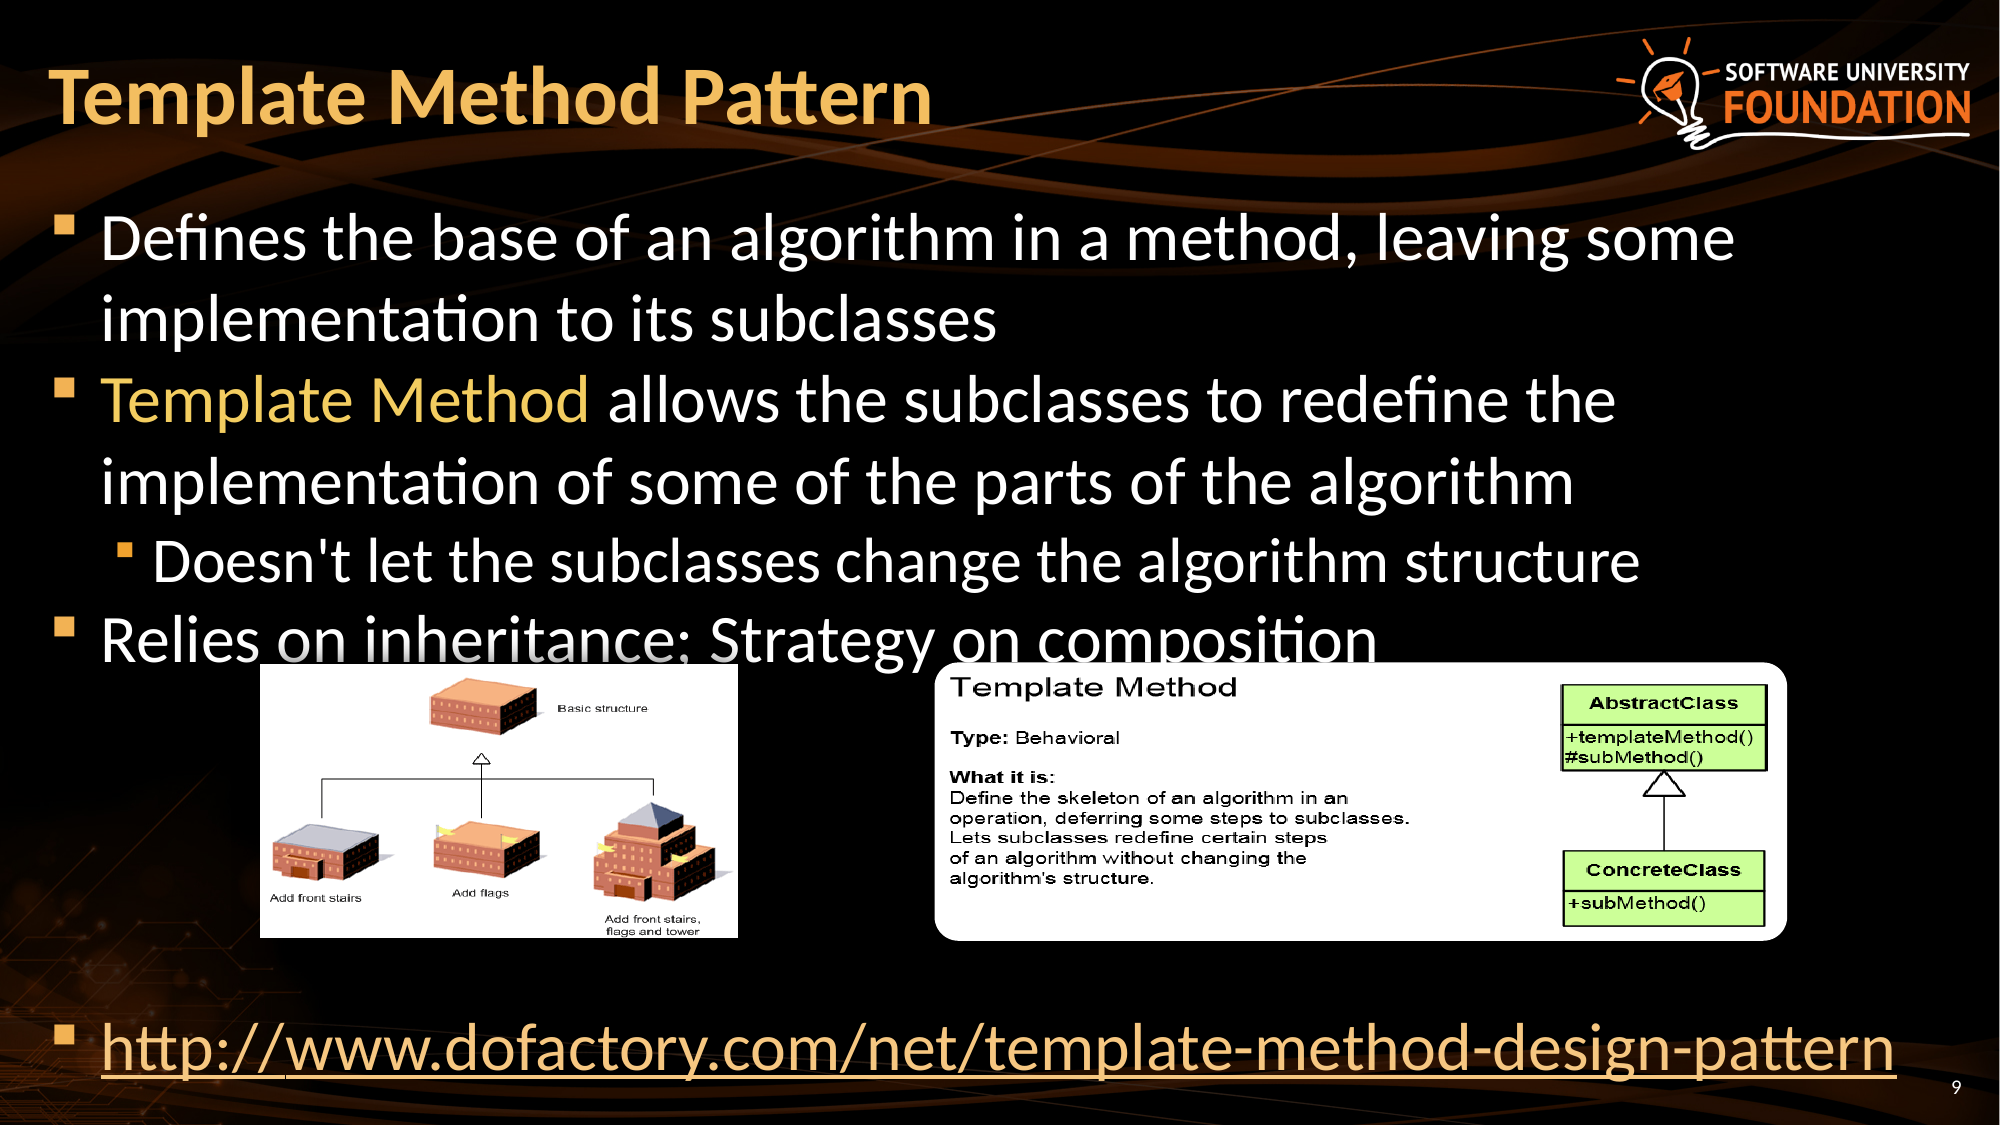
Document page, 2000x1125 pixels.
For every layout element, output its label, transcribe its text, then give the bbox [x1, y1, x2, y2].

picture [0, 0, 2000, 1125]
list Defines the base of an algorithm in a method, leaving some implementation to its subclasses Template Method allows the subclasses to redefine the implementation of some of the parts of the algorithm Doesn't let the subclasses change the algorithm structure Relies on inheritance; Strategy on composition http://www.dofactory.com/net/template-method-design-pattern [31, 186, 1968, 1100]
title Template Method Pattern [30, 6, 1602, 189]
